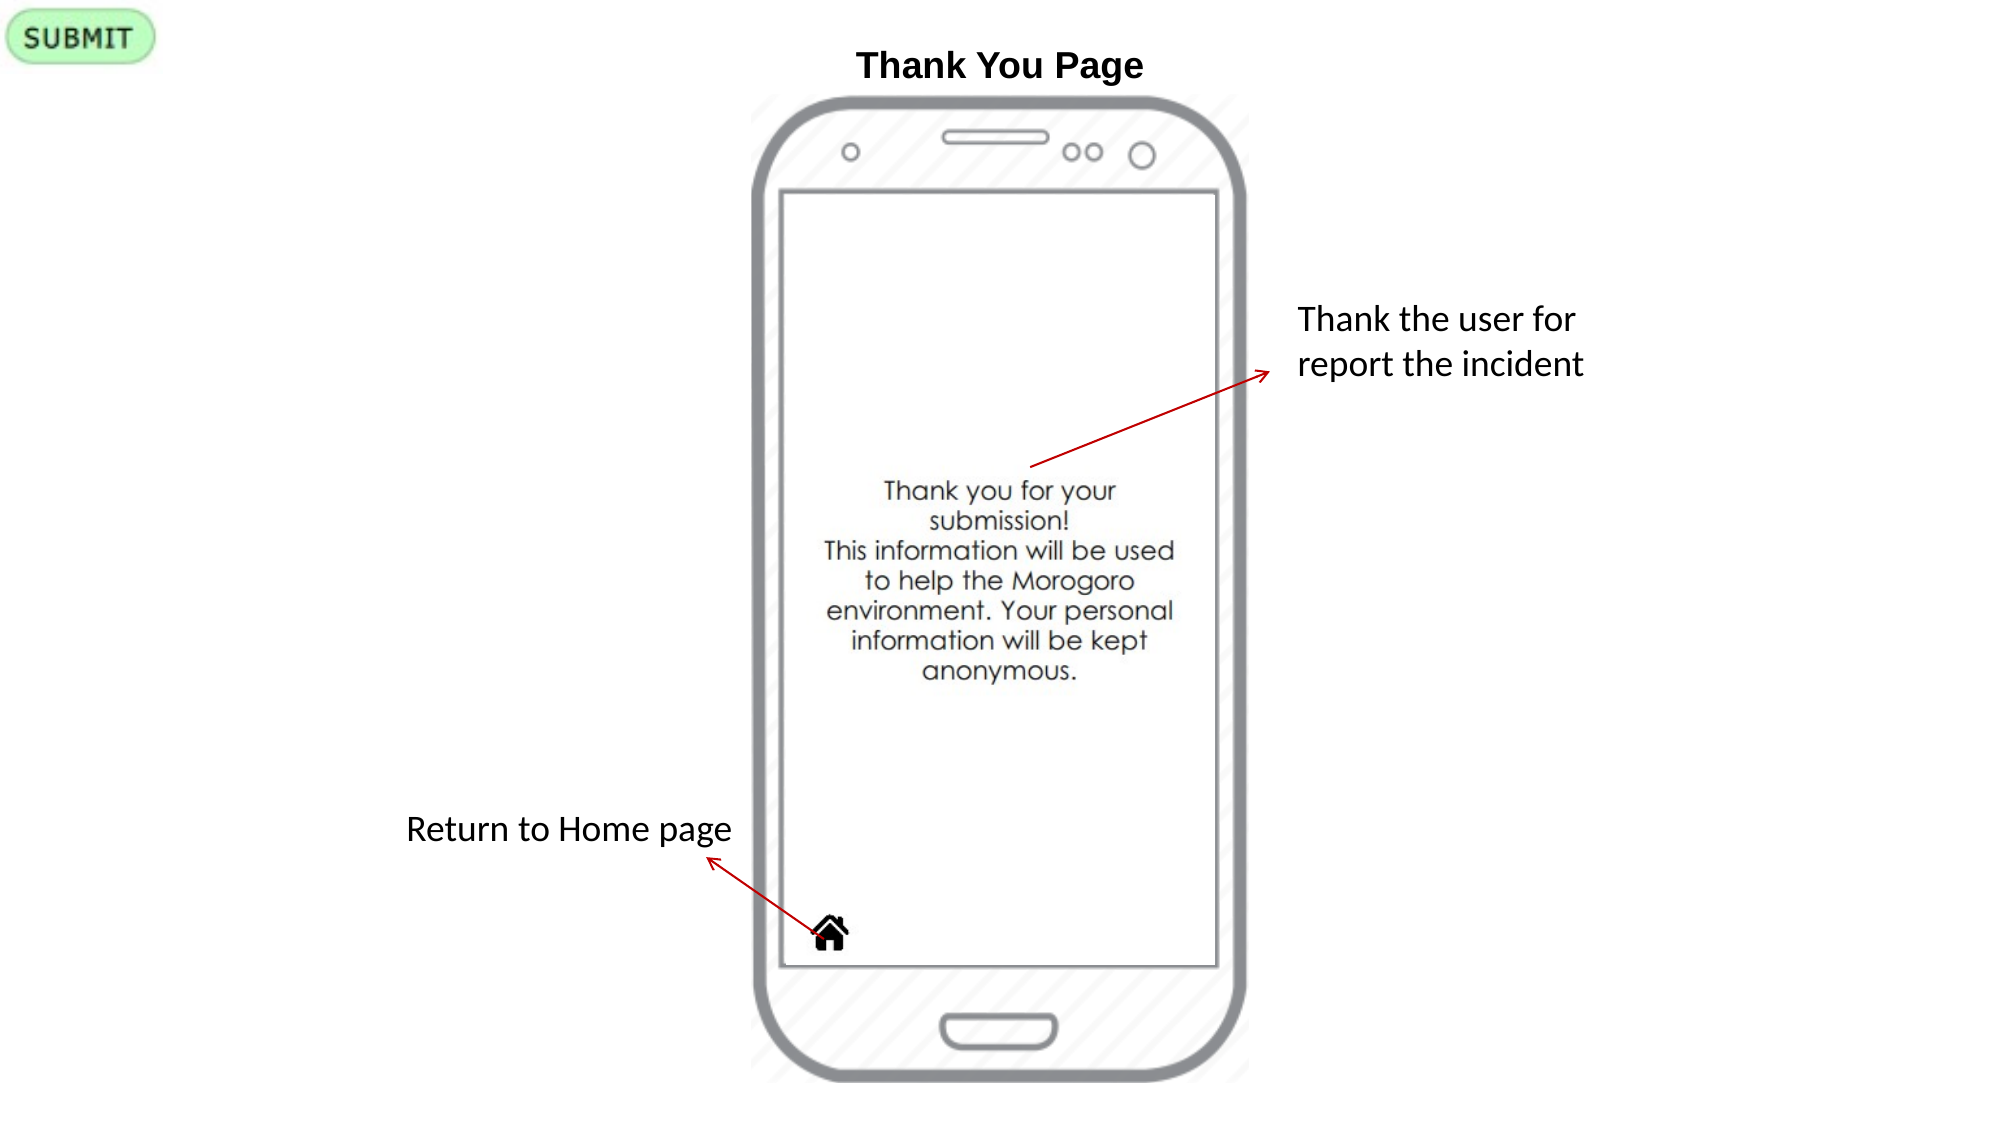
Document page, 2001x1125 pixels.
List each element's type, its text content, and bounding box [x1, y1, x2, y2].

text_box Return to Home page [391, 796, 748, 857]
text_box Thank You Page [0, 34, 2000, 94]
text_box Thank the user for report the incident [1282, 286, 1668, 392]
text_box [706, 857, 824, 940]
picture [751, 94, 1249, 1083]
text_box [1030, 371, 1271, 468]
picture [0, 0, 164, 74]
